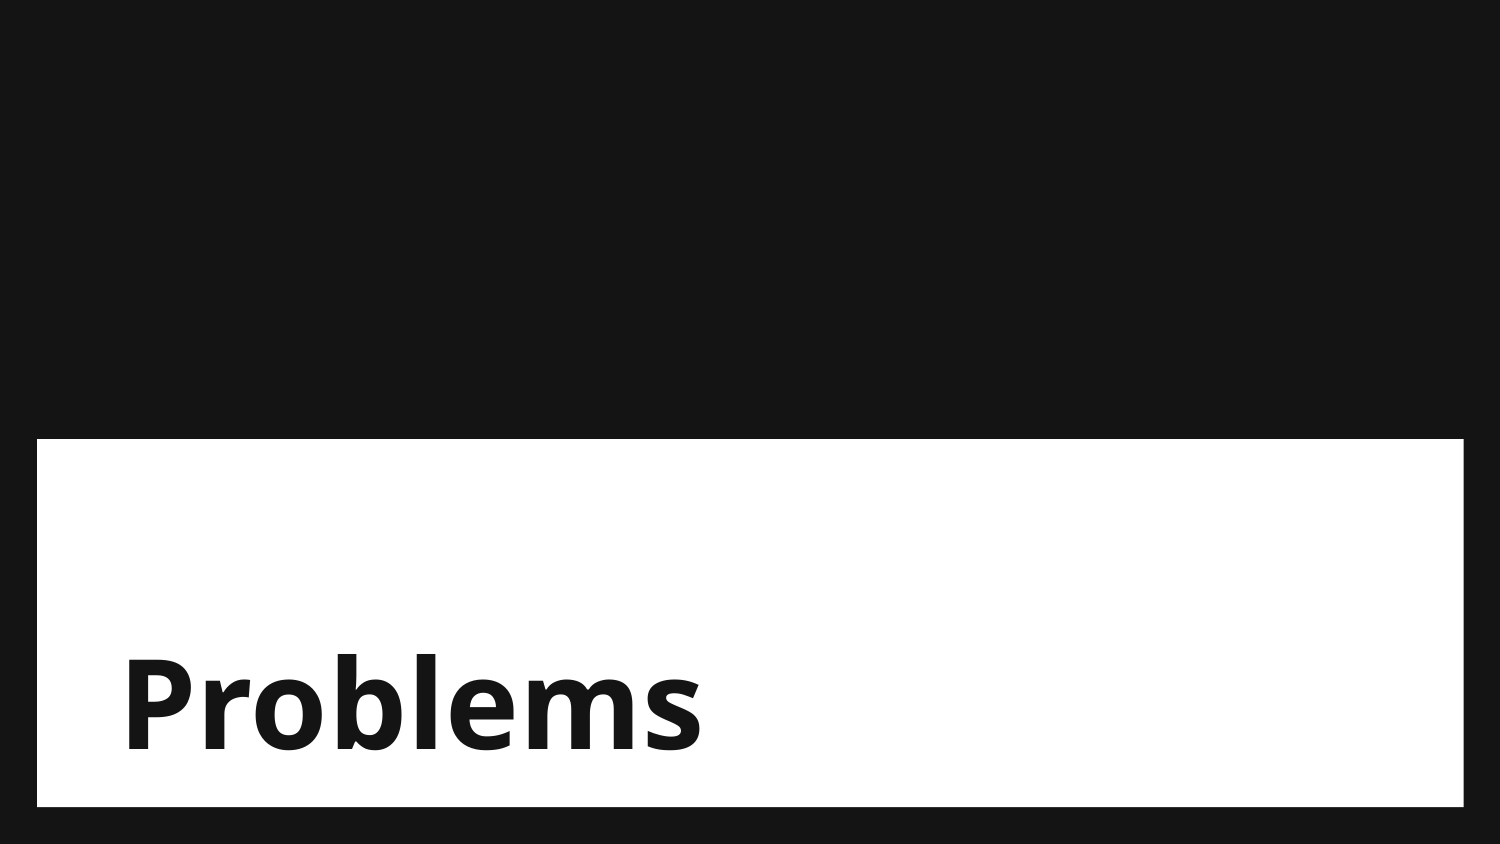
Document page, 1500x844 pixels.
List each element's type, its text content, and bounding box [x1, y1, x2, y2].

title Problems [118, 400, 781, 773]
